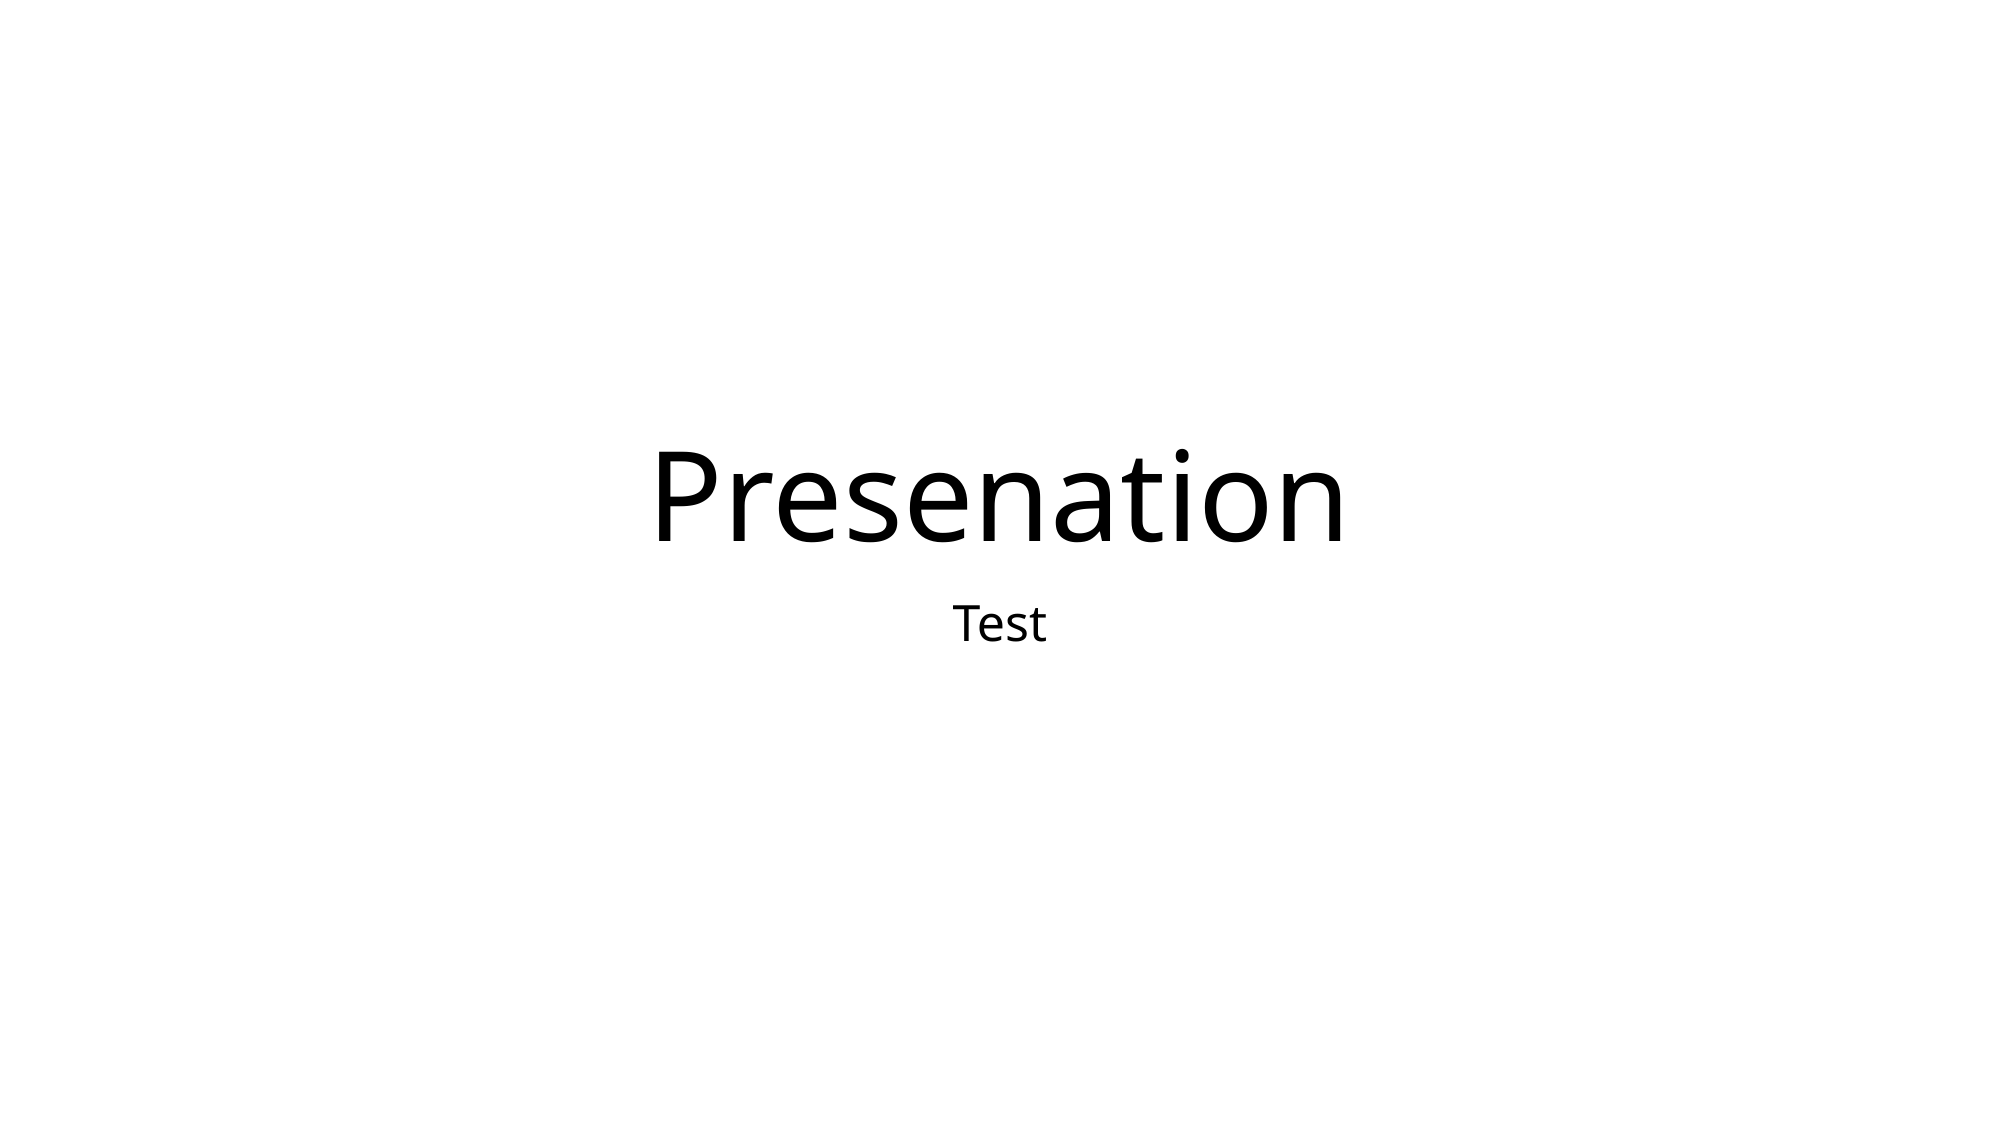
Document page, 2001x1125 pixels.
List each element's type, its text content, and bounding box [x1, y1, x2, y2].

title Presenation [249, 184, 1750, 576]
subtitle Test [249, 590, 1750, 863]
